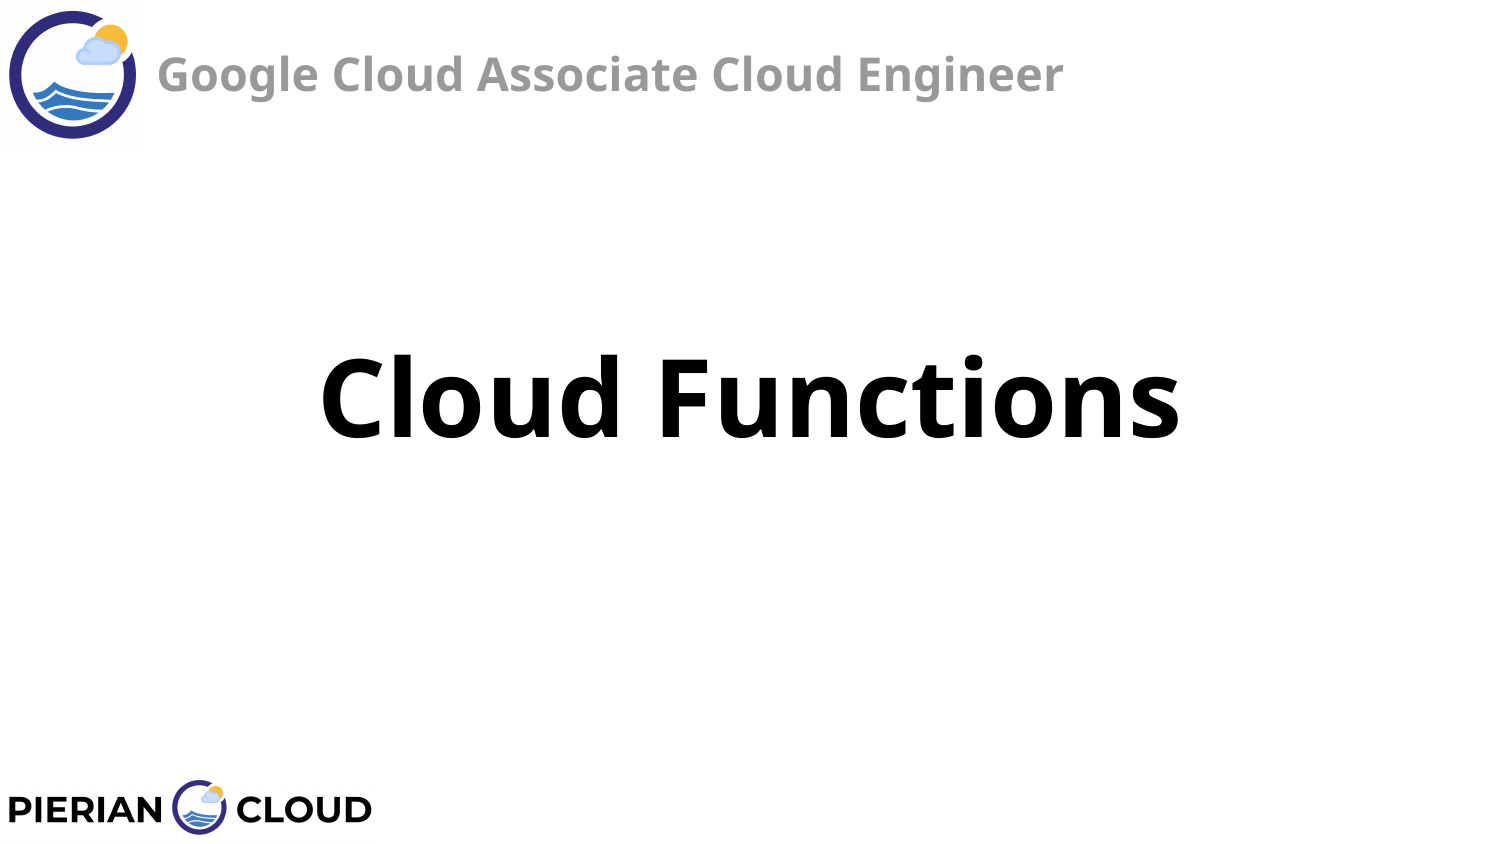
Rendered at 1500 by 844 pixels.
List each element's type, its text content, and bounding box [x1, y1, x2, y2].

title Cloud Functions [51, 193, 1449, 485]
picture [0, 758, 375, 844]
title Google Cloud Associate Cloud Engineer [146, 25, 1420, 120]
picture [0, 0, 142, 146]
